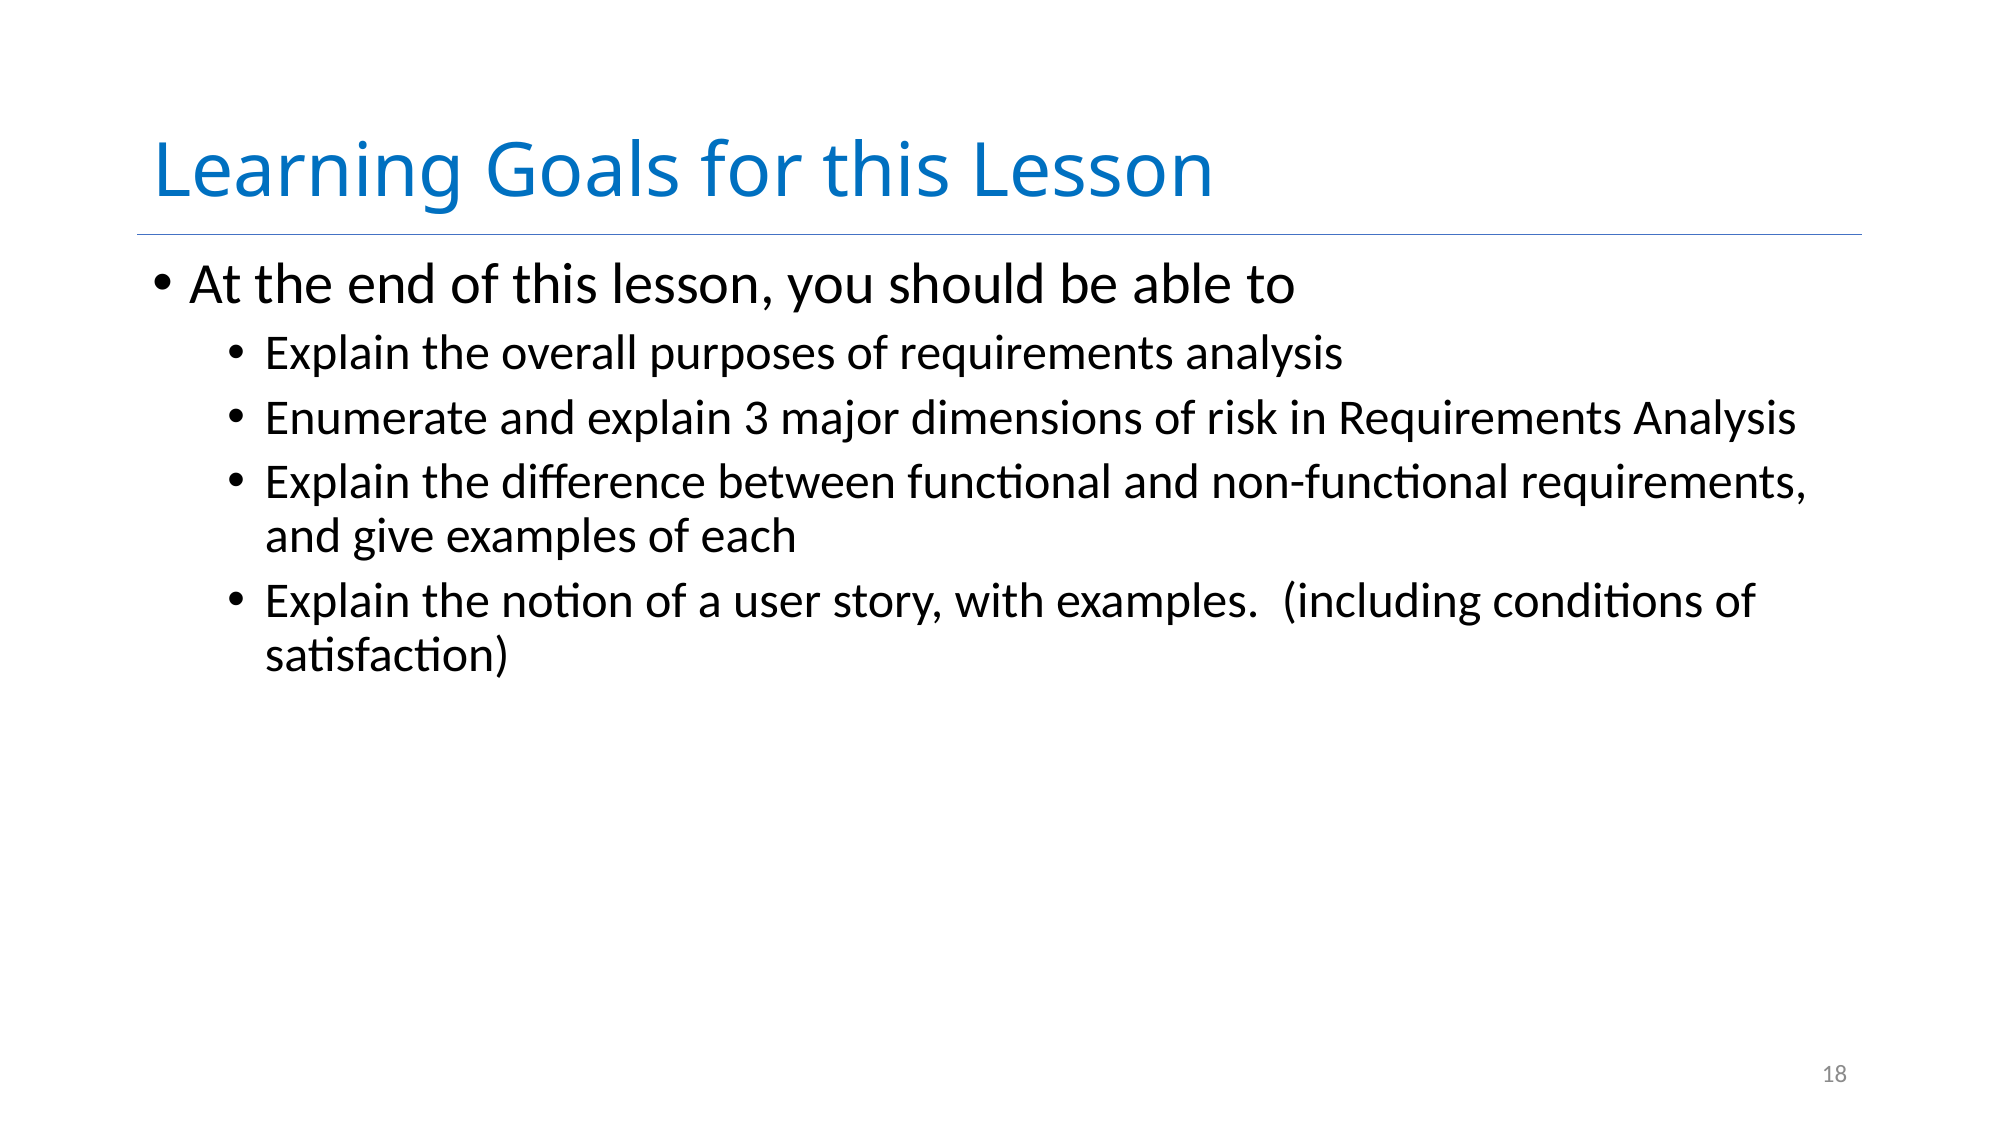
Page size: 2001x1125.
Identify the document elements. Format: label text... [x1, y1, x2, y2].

title Learning Goals for this Lesson [137, 3, 1863, 221]
slide_number 18 [1412, 1042, 1863, 1103]
list At the end of this lesson, you should be able to Explain the overall purposes of requirements analysis Enumerate and explain 3 major dimensions of risk in Requirements Analysis Explain the difference between functional and non-functional requirements, and give examples of each Explain the notion of a user story, with examples. (including conditions of satisfaction) [137, 246, 1863, 960]
